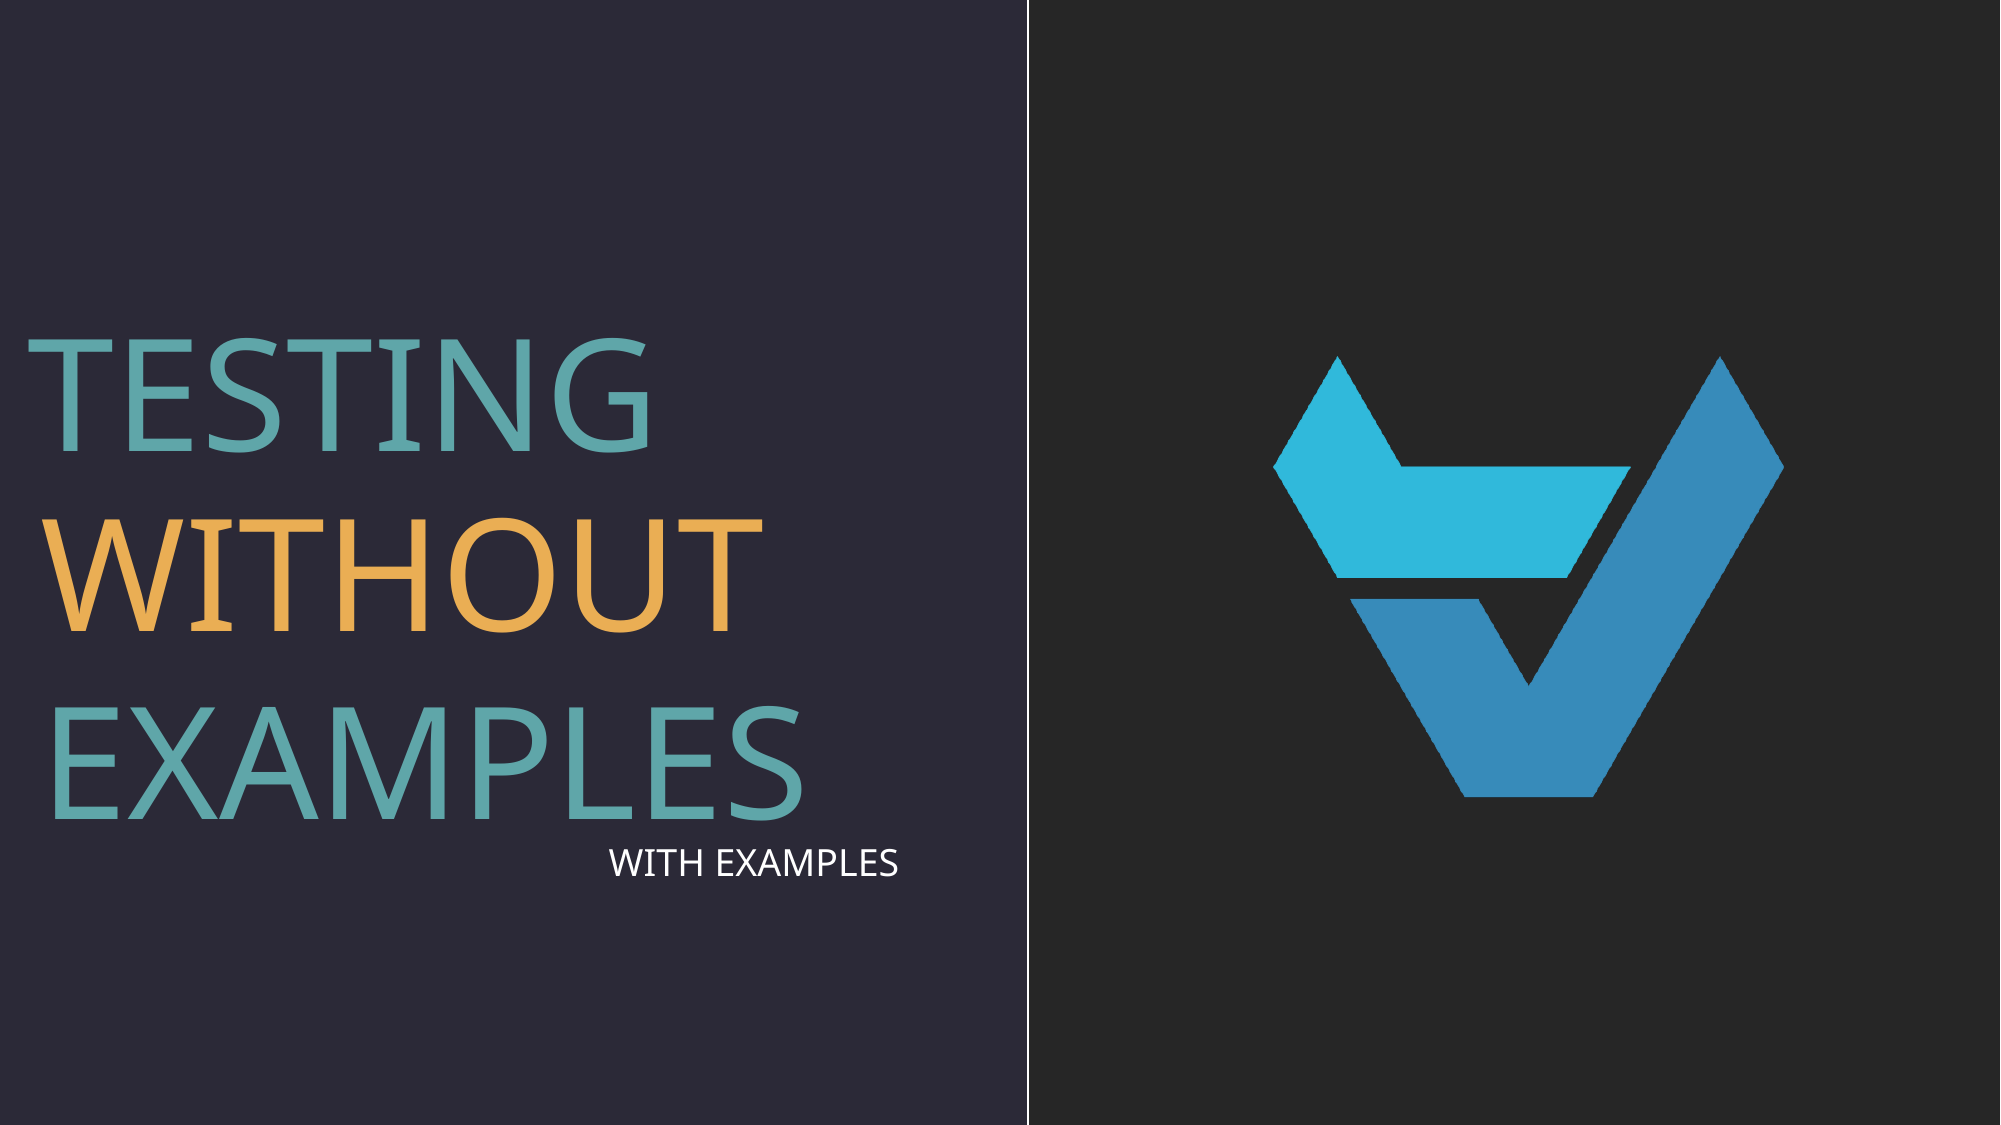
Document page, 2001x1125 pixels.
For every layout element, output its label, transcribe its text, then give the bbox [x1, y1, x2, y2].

picture [1273, 320, 1784, 832]
text_box WITH EXAMPLES [593, 831, 1027, 892]
text_box [1027, 0, 2000, 1125]
text_box WITHOUT EXAMPLES [25, 468, 1027, 858]
text_box TESTING [12, 288, 1027, 491]
